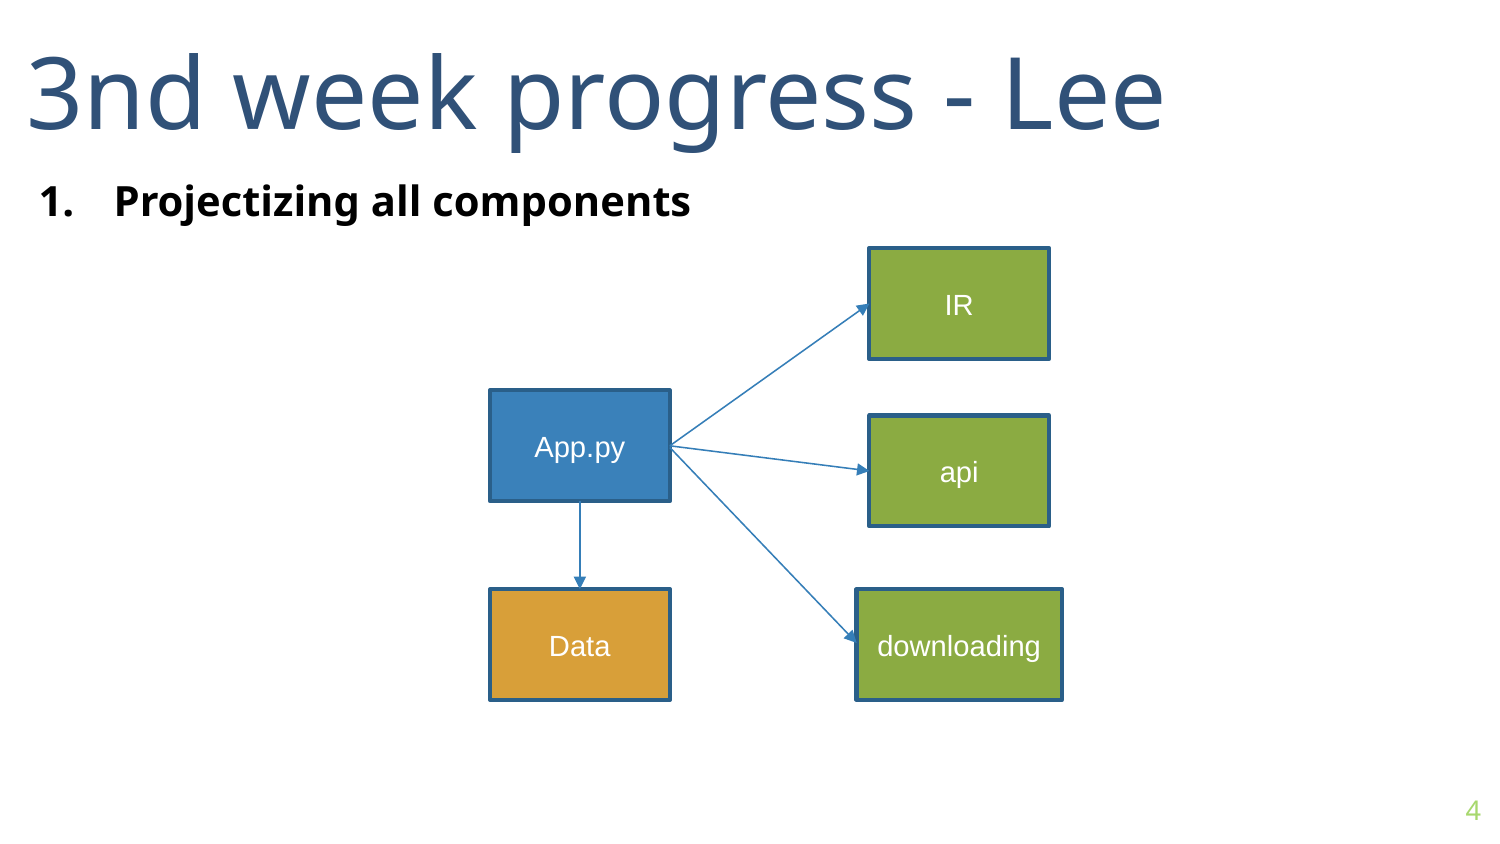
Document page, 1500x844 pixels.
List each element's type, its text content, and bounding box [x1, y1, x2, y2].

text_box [854, 445, 870, 472]
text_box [669, 447, 857, 644]
text_box 3nd week progress - Lee [26, 8, 1297, 150]
text_box downloading [854, 587, 1064, 702]
text_box App.py [488, 388, 664, 503]
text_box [669, 303, 870, 445]
text_box api [867, 413, 1051, 528]
text_box Projectizing all components [23, 167, 1477, 359]
text_box Data [488, 587, 672, 702]
slide_number 4 [1391, 779, 1482, 844]
text_box IR [867, 246, 1051, 361]
